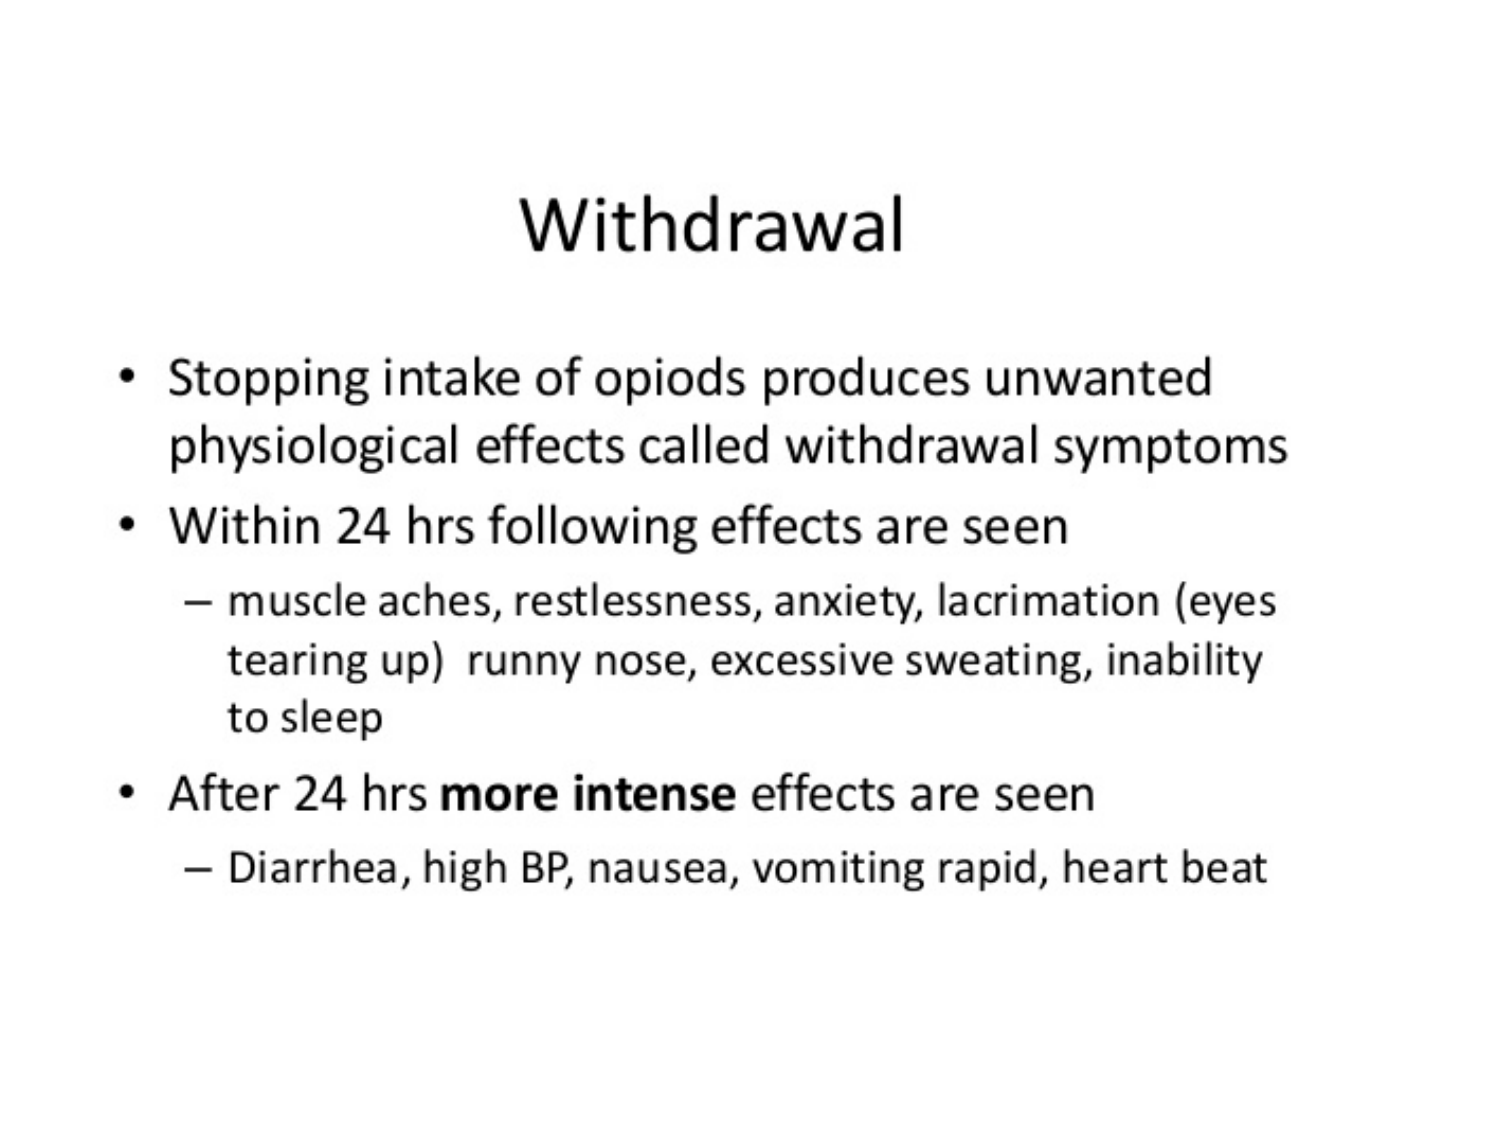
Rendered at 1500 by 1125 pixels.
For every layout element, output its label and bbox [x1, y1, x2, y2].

picture [37, 99, 1388, 1114]
